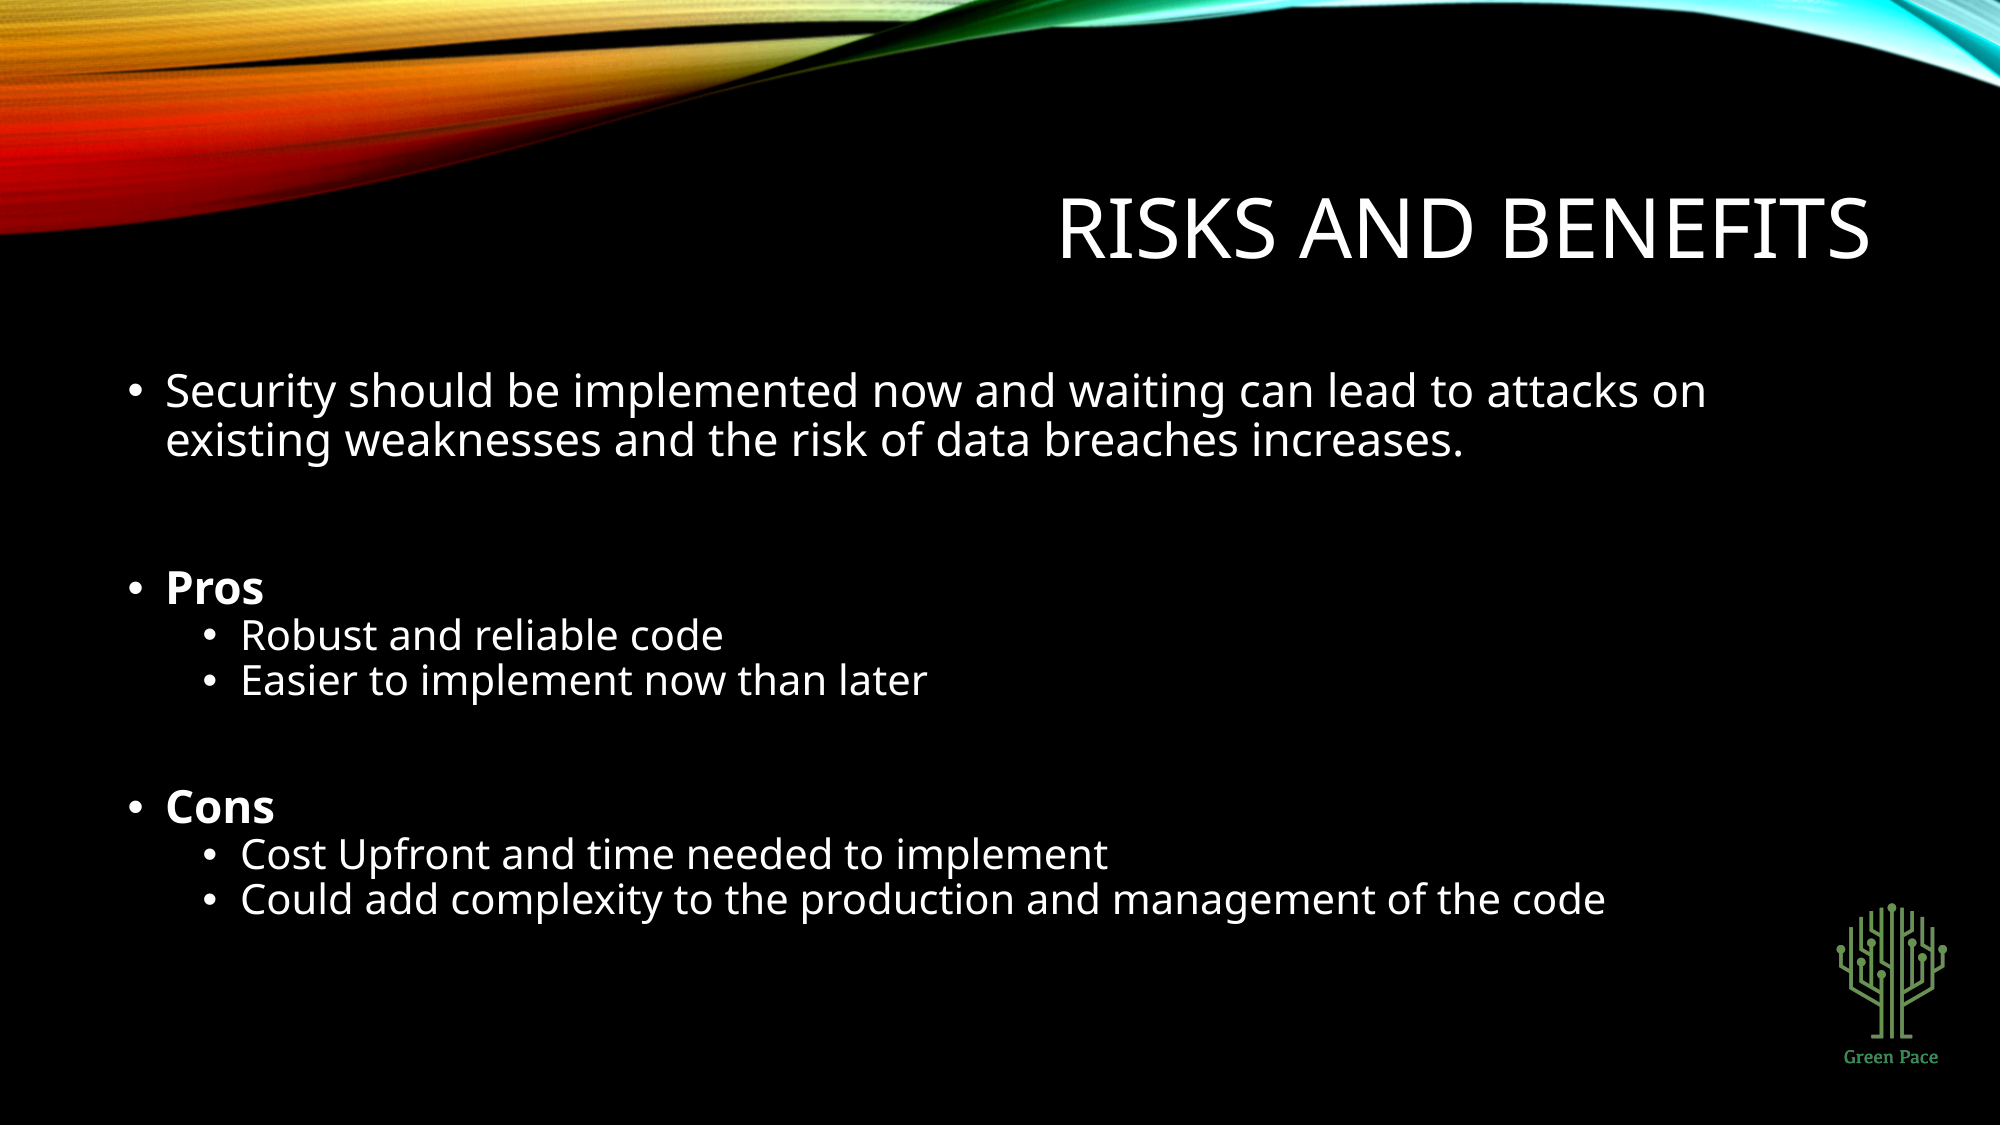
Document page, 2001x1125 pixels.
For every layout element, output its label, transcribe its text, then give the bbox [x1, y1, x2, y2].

list Security should be implemented now and waiting can lead to attacks on existing weaknesses and the risk of data breaches increases. Pros Robust and reliable code Easier to implement now than later Cons Cost Upfront and time needed to implement Could add complexity to the production and management of the code [112, 360, 1888, 1021]
title RISKS AND BENEFITS [474, 125, 1888, 338]
picture [1817, 892, 1964, 1082]
picture [0, 0, 2000, 237]
